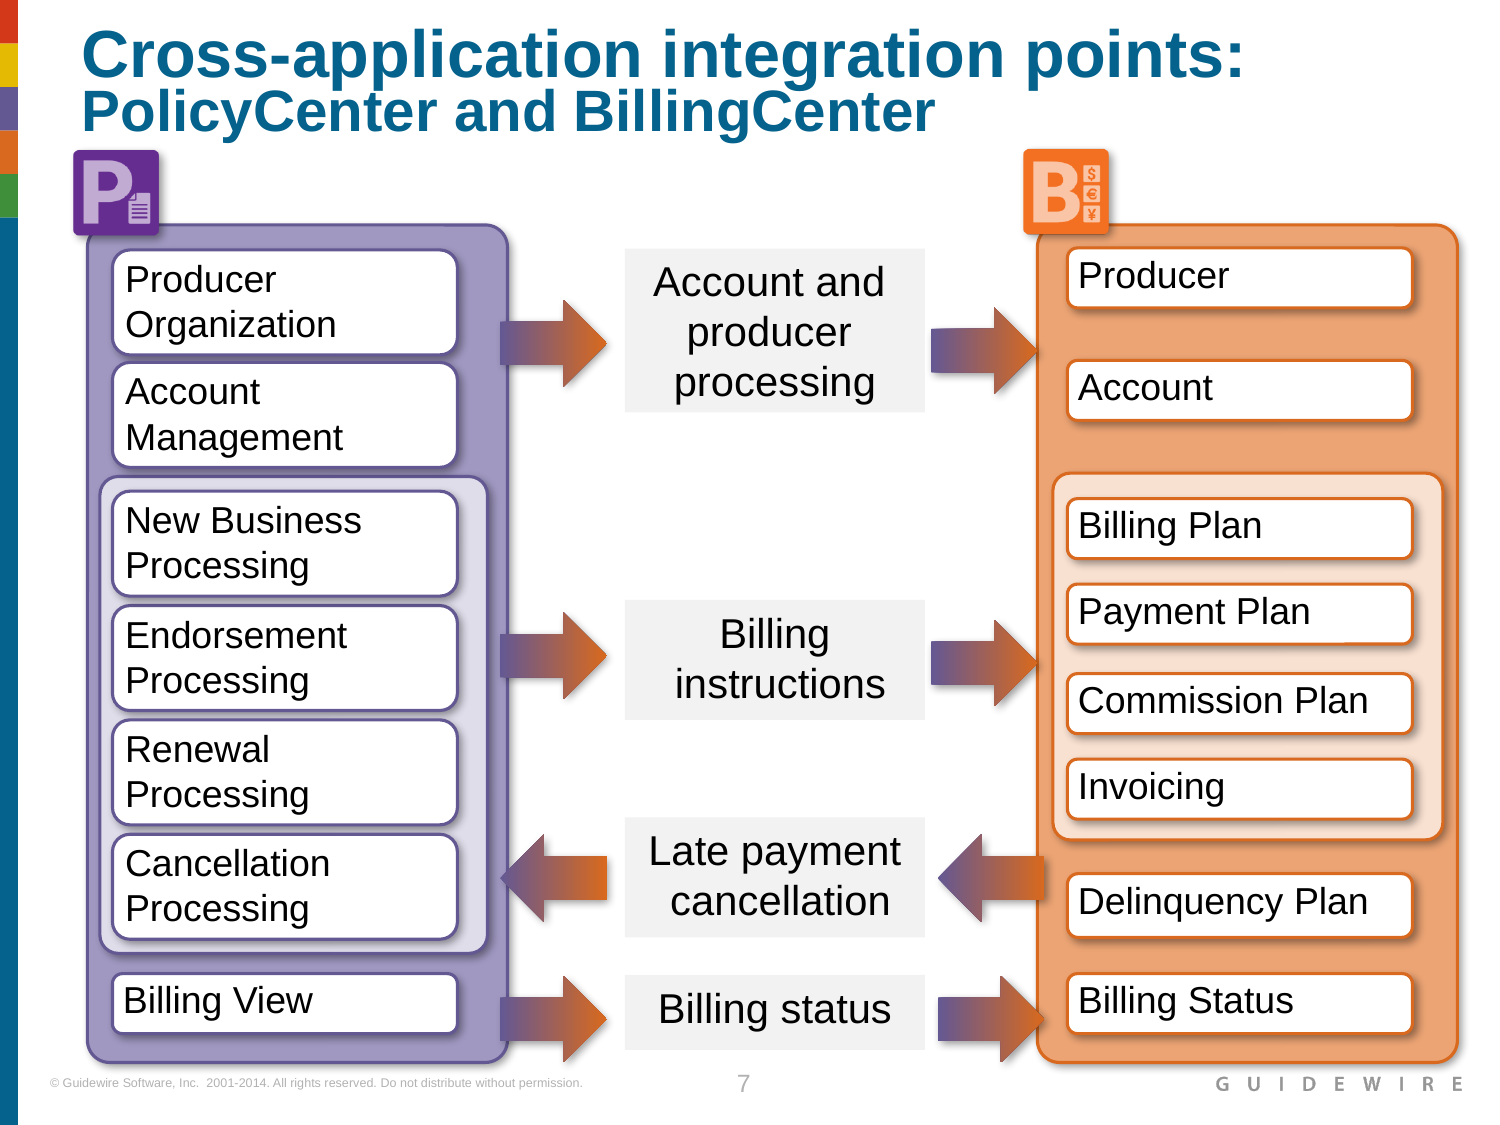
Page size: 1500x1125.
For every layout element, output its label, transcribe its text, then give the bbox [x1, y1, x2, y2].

text_box [87, 247, 508, 1063]
text_box Invoicing [1067, 759, 1413, 820]
text_box Billing View [112, 973, 458, 1034]
text_box [1037, 224, 1458, 1063]
picture [1019, 146, 1113, 238]
text_box [1052, 473, 1443, 840]
text_box Billing Plan [1067, 498, 1413, 559]
text_box [930, 307, 1038, 394]
text_box Producer [1067, 247, 1413, 308]
text_box Account Management [112, 362, 458, 468]
text_box [937, 834, 1045, 922]
text_box [500, 299, 607, 387]
text_box Endorsement Processing [112, 605, 458, 711]
text_box [500, 975, 607, 1063]
text_box [937, 975, 1045, 1063]
text_box Billing instructions [624, 599, 925, 720]
text_box Producer Organization [112, 249, 458, 355]
text_box Delinquency Plan [1067, 873, 1413, 938]
text_box PolicyCenter and BillingCenter [81, 79, 1447, 143]
text_box Account and producer processing [624, 248, 925, 413]
picture [69, 146, 163, 238]
title Cross-application integration points: [81, 19, 1446, 79]
text_box [930, 619, 1038, 707]
text_box Account [1067, 360, 1413, 421]
text_box Commission Plan [1067, 673, 1413, 734]
text_box [500, 834, 607, 922]
picture [1215, 1073, 1480, 1096]
text_box Renewal Processing [112, 719, 458, 825]
text_box [99, 476, 488, 954]
text_box Late payment cancellation [624, 817, 925, 938]
text_box New Business Processing [112, 491, 458, 597]
text_box Billing status [624, 974, 925, 1050]
text_box Cancellation Processing [112, 834, 458, 940]
text_box Payment Plan [1067, 584, 1413, 645]
text_box [169, 224, 508, 634]
text_box [500, 612, 607, 700]
text_box Billing Status [1067, 973, 1413, 1034]
